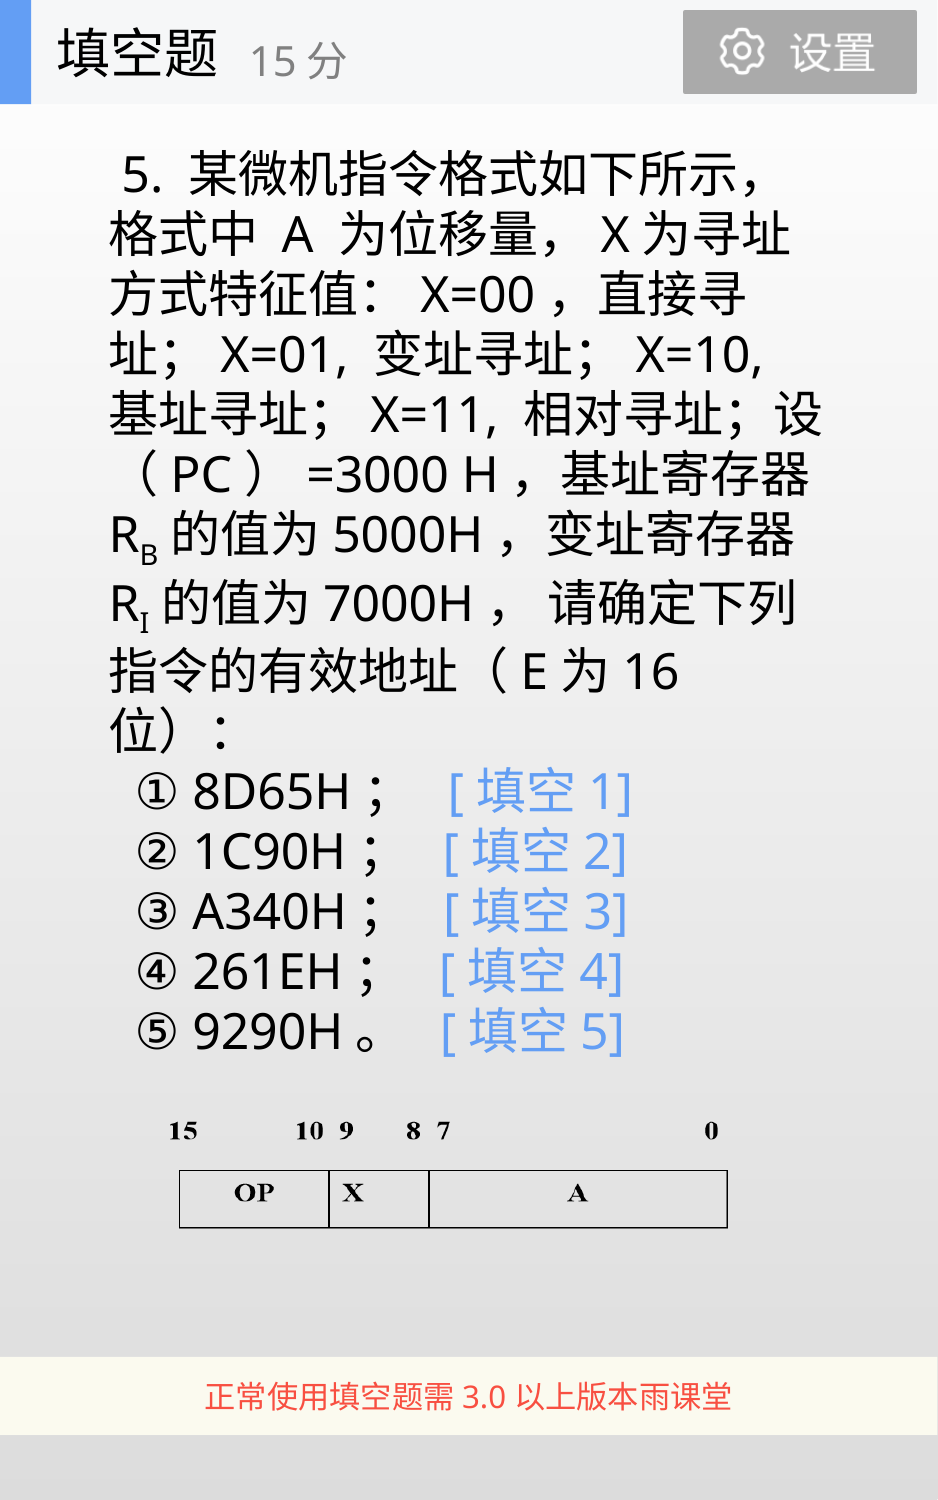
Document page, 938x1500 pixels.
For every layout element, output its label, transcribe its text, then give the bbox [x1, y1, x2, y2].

text_box 正常使用填空题需3.0以上版本雨课堂 [0, 1356, 938, 1436]
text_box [0, 0, 938, 105]
text_box 5. 某微机指令格式如下所示，格式中 A 为位移量，X为寻址方式特征值：X=00，直接寻址；X=01, 变址寻址；X=10, 基址寻址；X=11, 相对寻址；设（PC）=3000 H，基址寄存器RB的值为5000H，变址寄存器RI的值为7000H， 请确定下列指令的有效地址（E为16位）： ① 8D65H； [填空1] ② 1C90H； [填空2] ③ A340H； [填空3] ④ 261EH； [填空4] ⑤ 9290H。 [填空5] [93, 113, 844, 1089]
picture [154, 1108, 844, 1229]
picture [683, 10, 917, 94]
